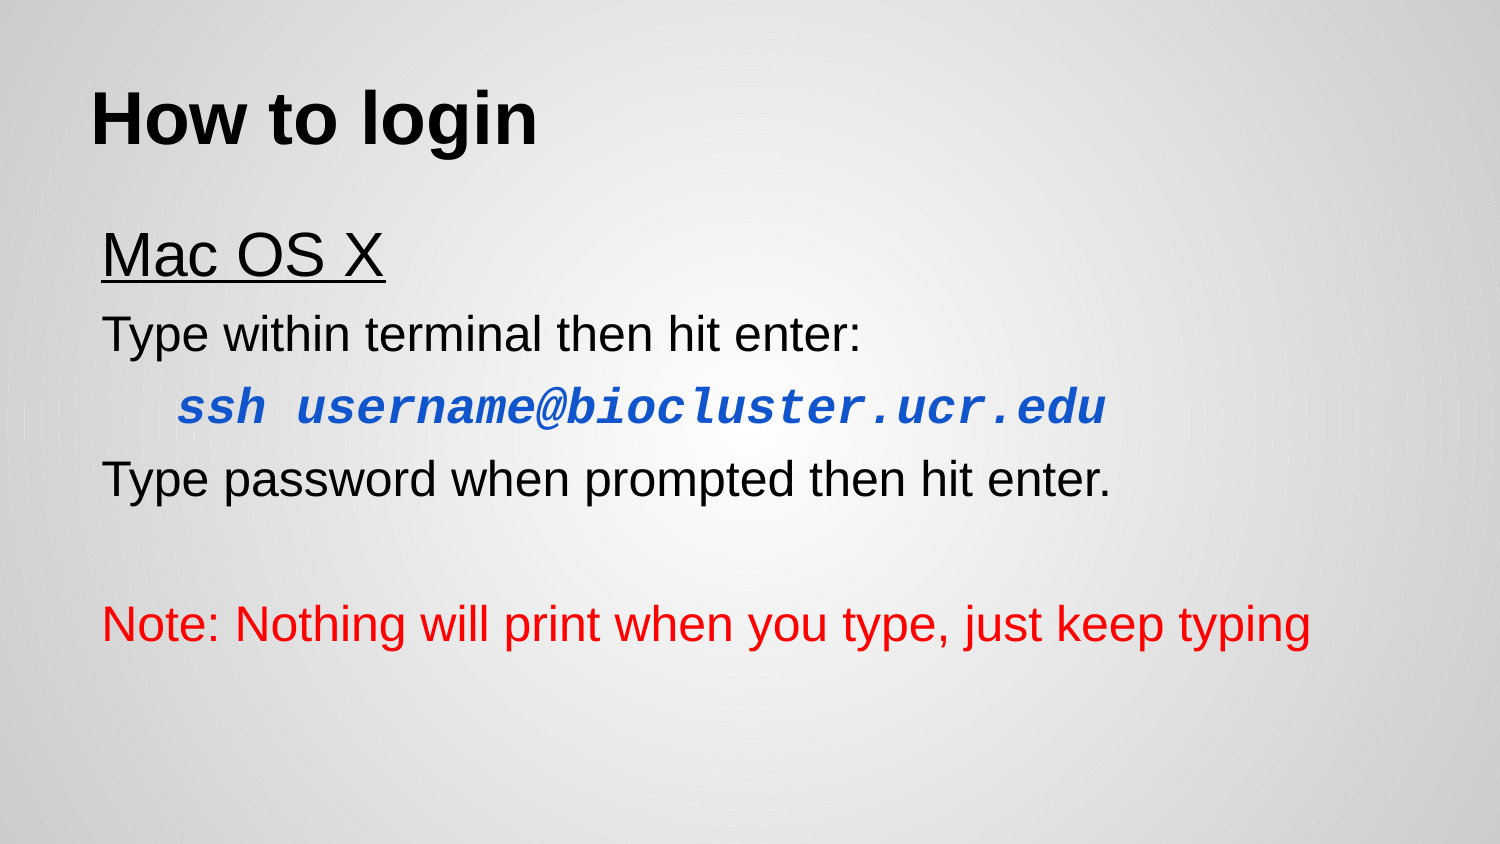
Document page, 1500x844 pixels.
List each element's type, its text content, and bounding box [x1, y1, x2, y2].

title How to login [75, 33, 1425, 175]
list Mac OS X Type within terminal then hit enter: ssh username@biocluster.ucr.edu Type password when prompted then hit enter. Note: Nothing will print when you type, just keep typing [86, 198, 1437, 810]
